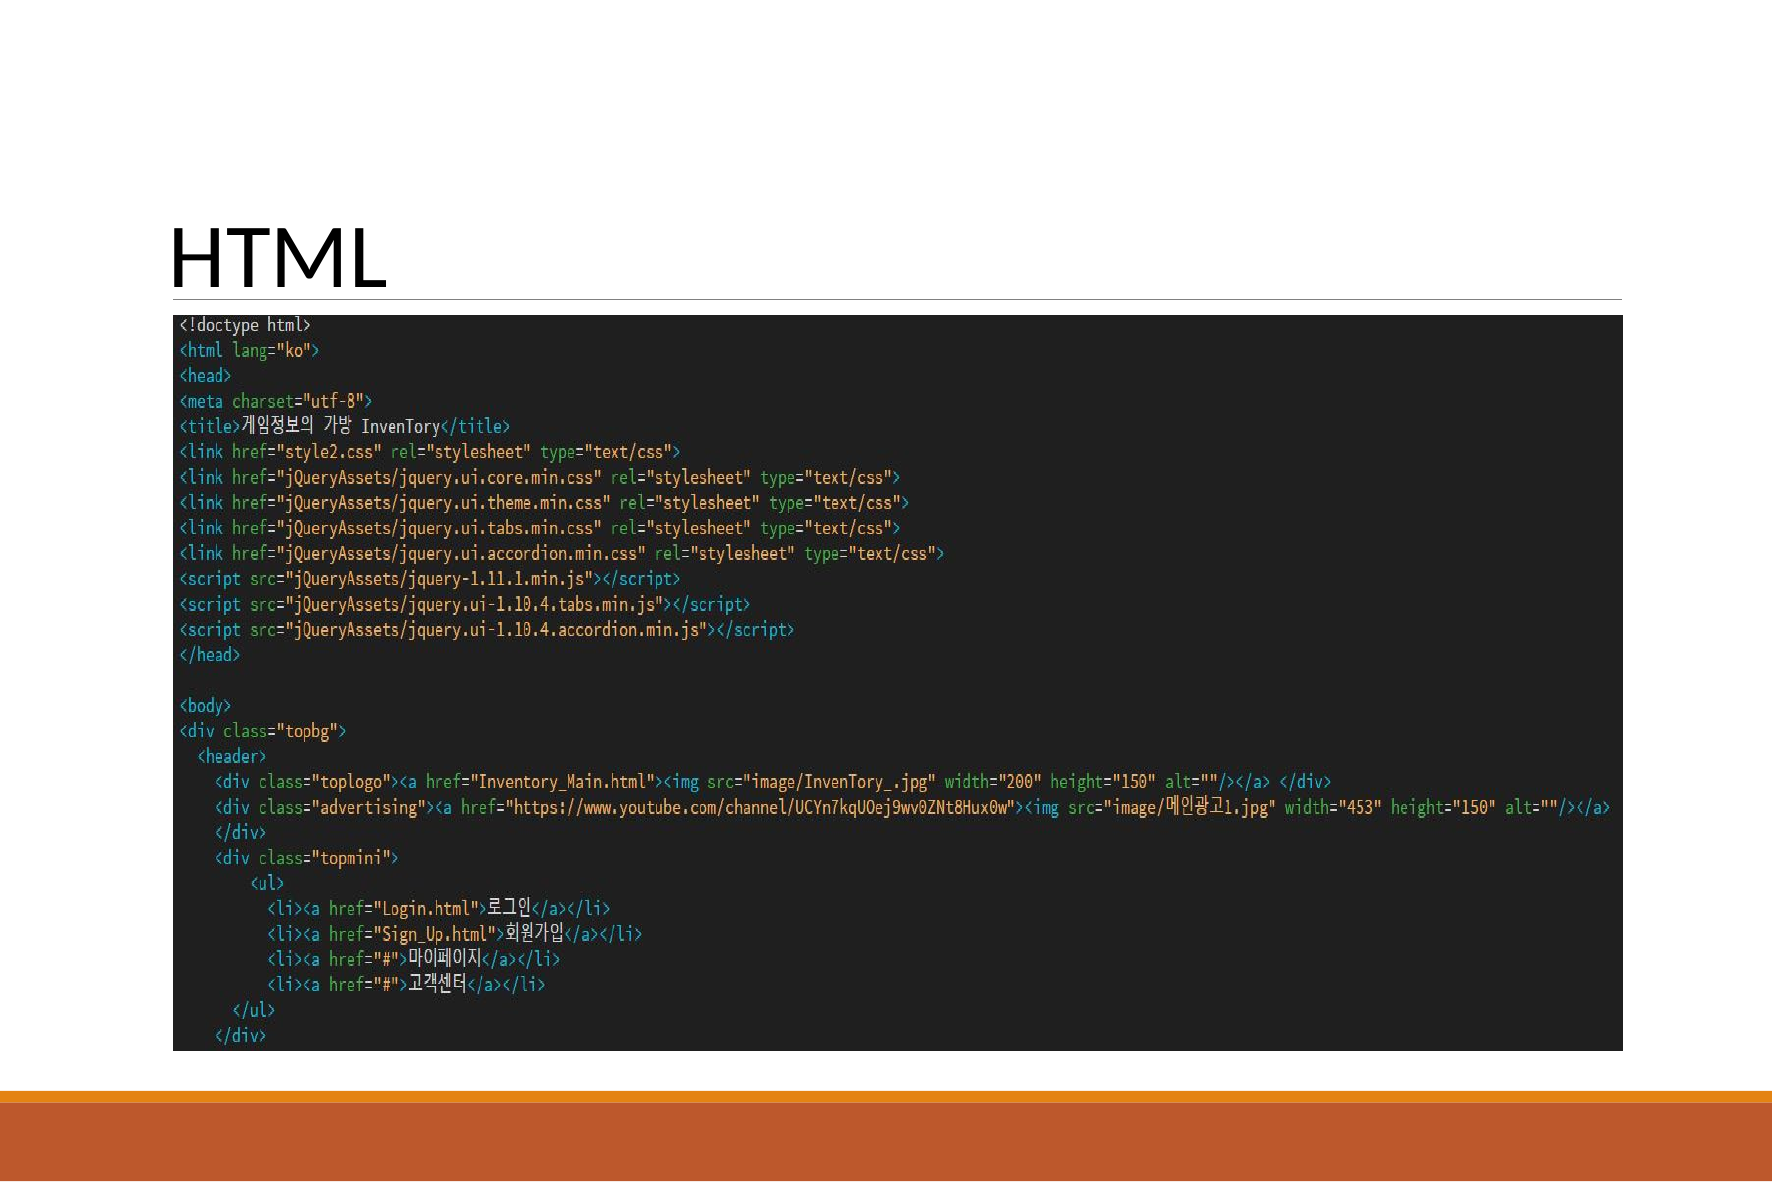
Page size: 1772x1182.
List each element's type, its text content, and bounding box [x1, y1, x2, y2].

text_box HTML [154, 188, 403, 314]
picture [173, 314, 1624, 1051]
